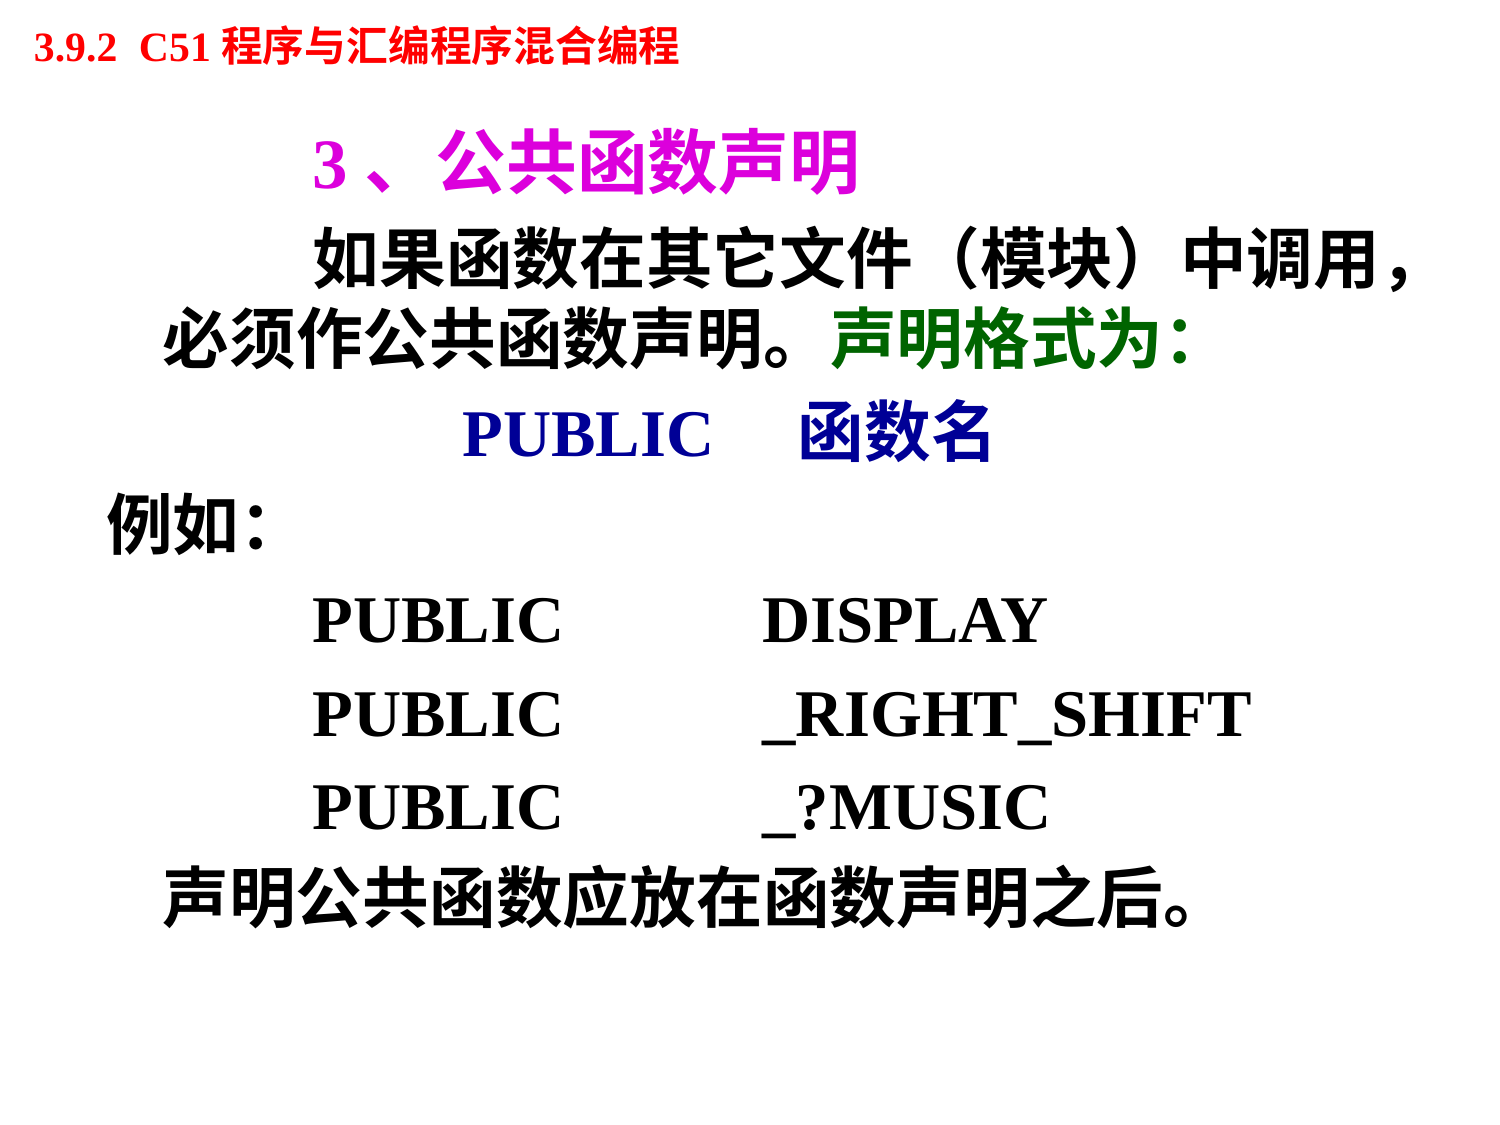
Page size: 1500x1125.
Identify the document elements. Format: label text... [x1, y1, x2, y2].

title 3.9.2 C51程序与汇编程序混合编程 [18, 18, 954, 72]
list 3、公共函数声明 如果函数在其它文件（模块）中调用，必须作公共函数声明。声明格式为： PUBLIC 函数名 例如： PUBLIC DISPLAY PUBLIC _RIGHT_SHIFT PUBLIC _?MUSIC 声明公共函数应放在函数声明之后。 [91, 110, 1439, 1086]
